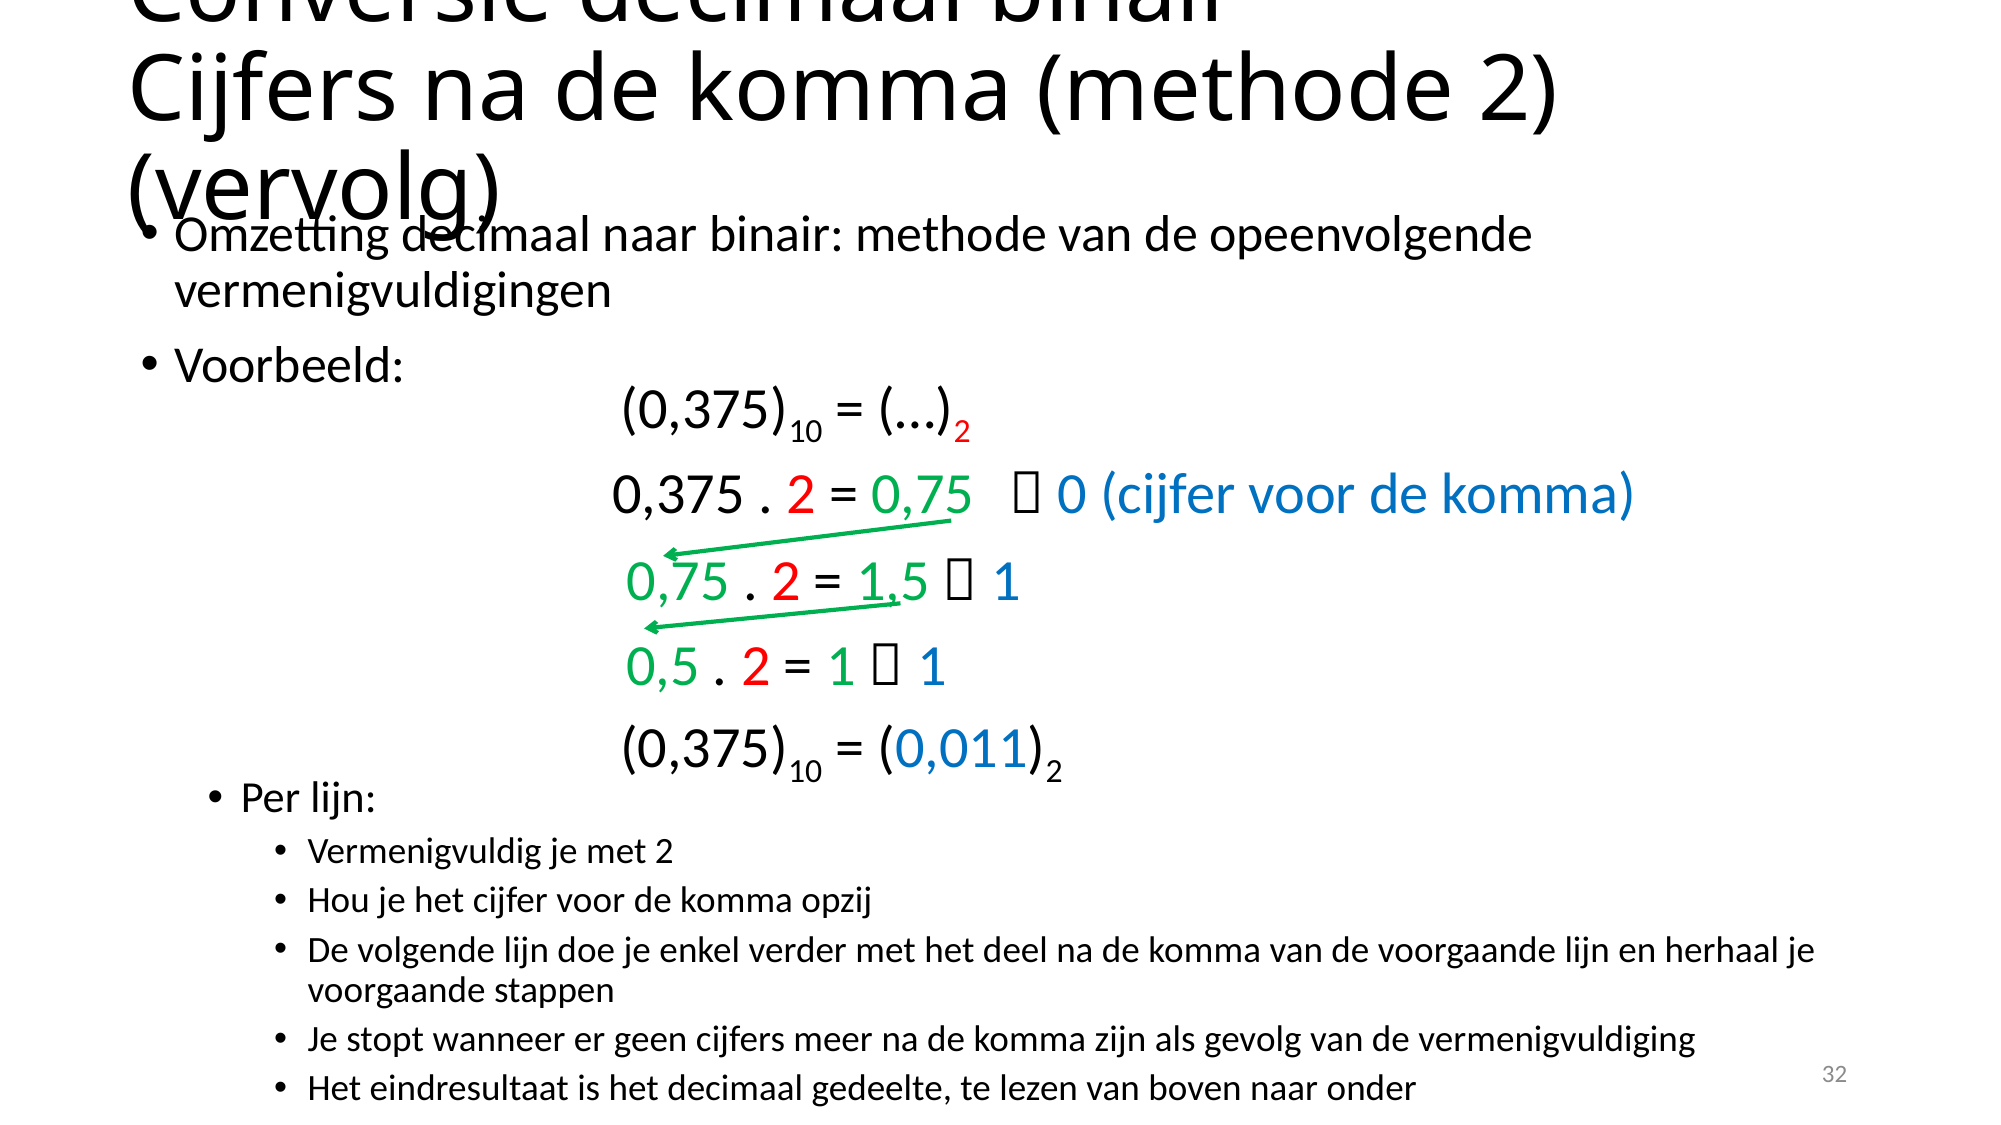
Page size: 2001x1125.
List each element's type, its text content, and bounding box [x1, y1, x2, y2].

text_box (0,375)10 = (…)2 [605, 362, 986, 448]
text_box 0,375 . 2 = 0,75  0 (cijfer voor de komma) [597, 448, 1800, 533]
text_box (0,375)10 = (0,011)2 [605, 702, 1078, 797]
title Conversie decimaal binair Cijfers na de komma (methode 2) (vervolg) [112, 0, 1838, 200]
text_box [663, 520, 952, 556]
text_box 0,75 . 2 = 1,5  1 [612, 534, 1036, 619]
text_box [644, 603, 901, 629]
list Omzetting decimaal naar binair: methode van de opeenvolgende vermenigvuldigingen Voorbeeld: Per lijn: Vermenigvuldig je met 2 Hou je het cijfer voor de komma opzij De volgende lijn doe je enkel verder met het deel na de komma van de voorgaande lijn en herhaal je voorgaande stappen Je stopt wanneer er geen cijfers meer na de komma zijn als gevolg van de vermenigvuldiging Het eindresultaat is het decimaal gedeelte, te lezen van boven naar onder [125, 199, 2000, 1125]
slide_number 32 [1412, 1042, 1863, 1103]
text_box 0,5 . 2 = 1  1 [611, 620, 962, 705]
